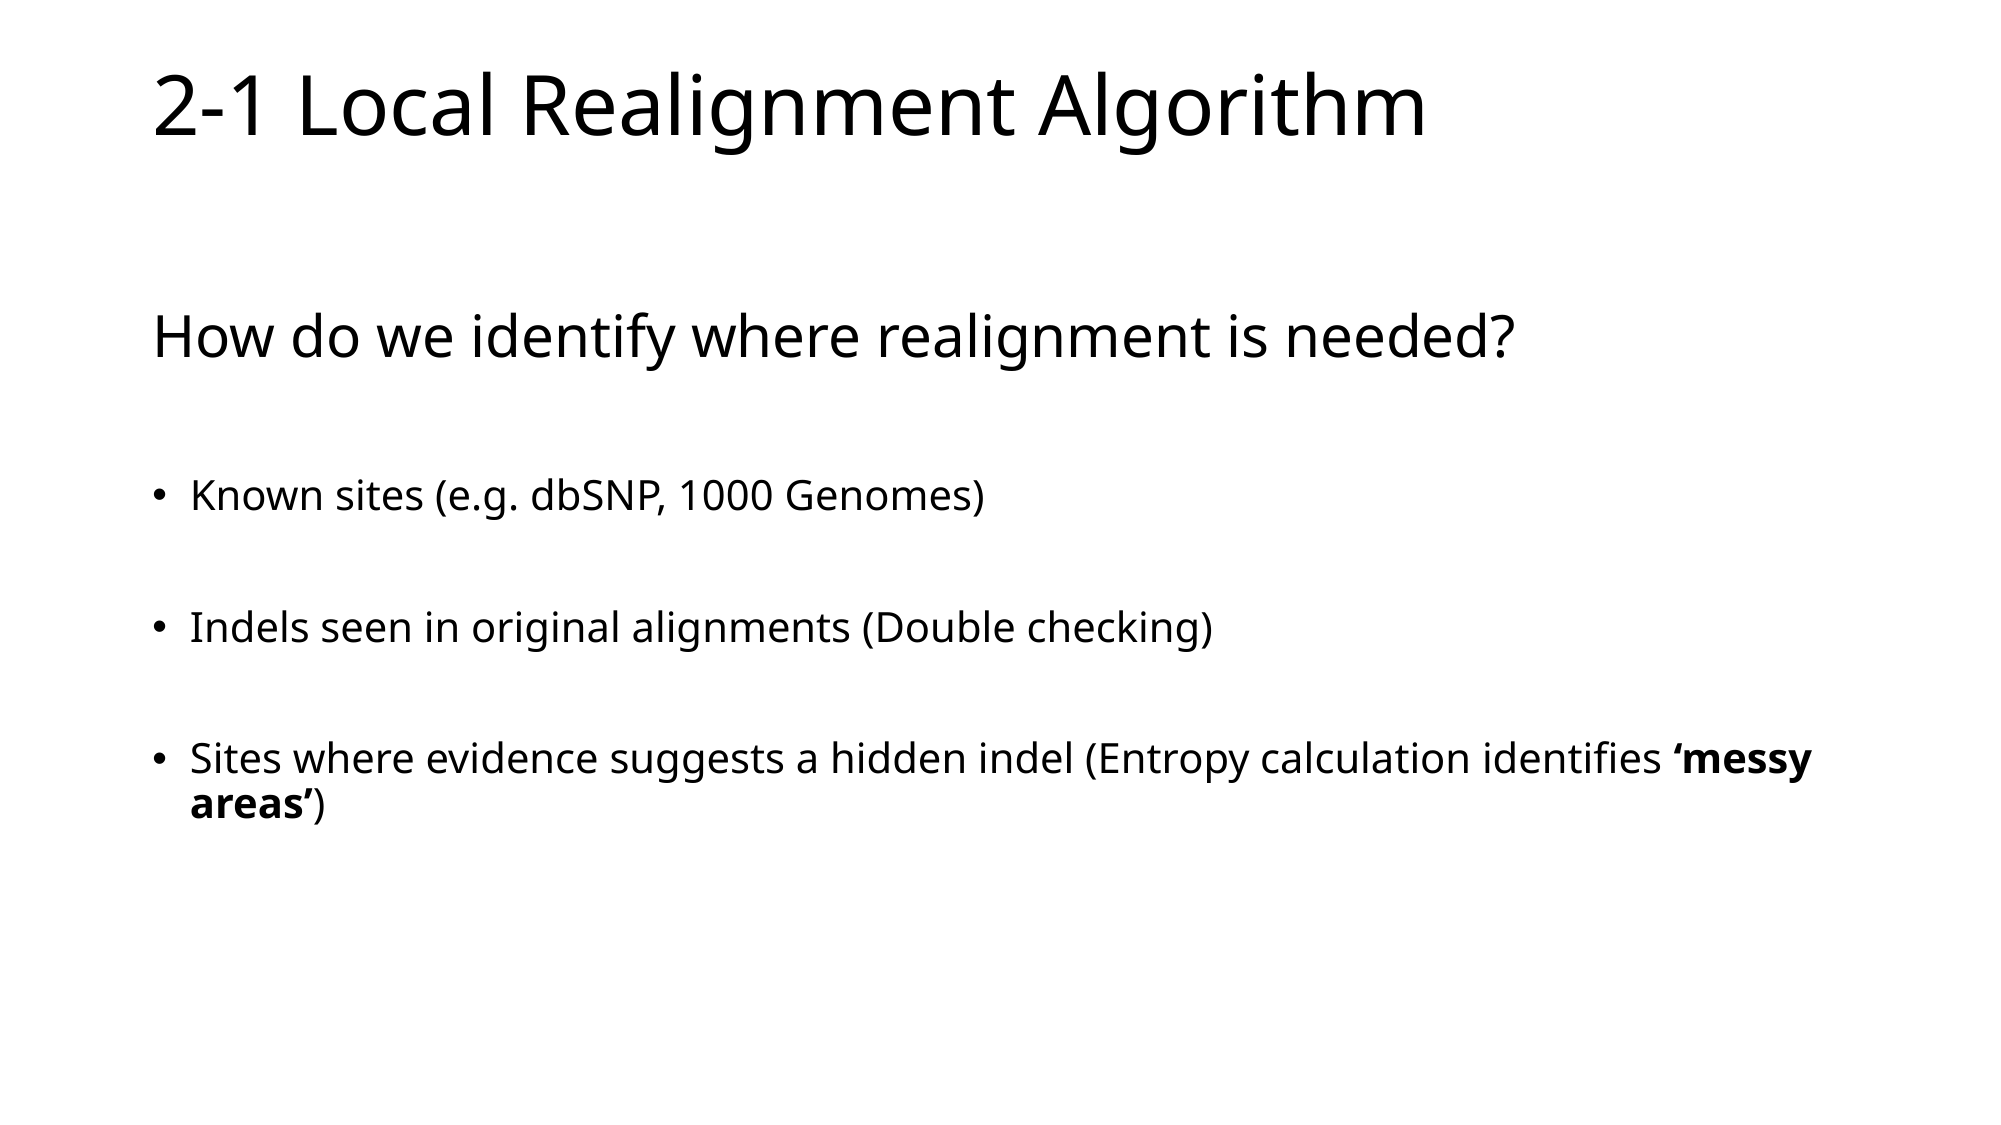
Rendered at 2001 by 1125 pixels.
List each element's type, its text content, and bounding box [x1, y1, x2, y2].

list How do we identify where realignment is needed? Known sites (e.g. dbSNP, 1000 Genomes) Indels seen in original alignments (Double checking) Sites where evidence suggests a hidden indel (Entropy calculation identifies ‘messy areas’) [137, 299, 1863, 1014]
title 2-1 Local Realignment Algorithm [137, 0, 1863, 218]
